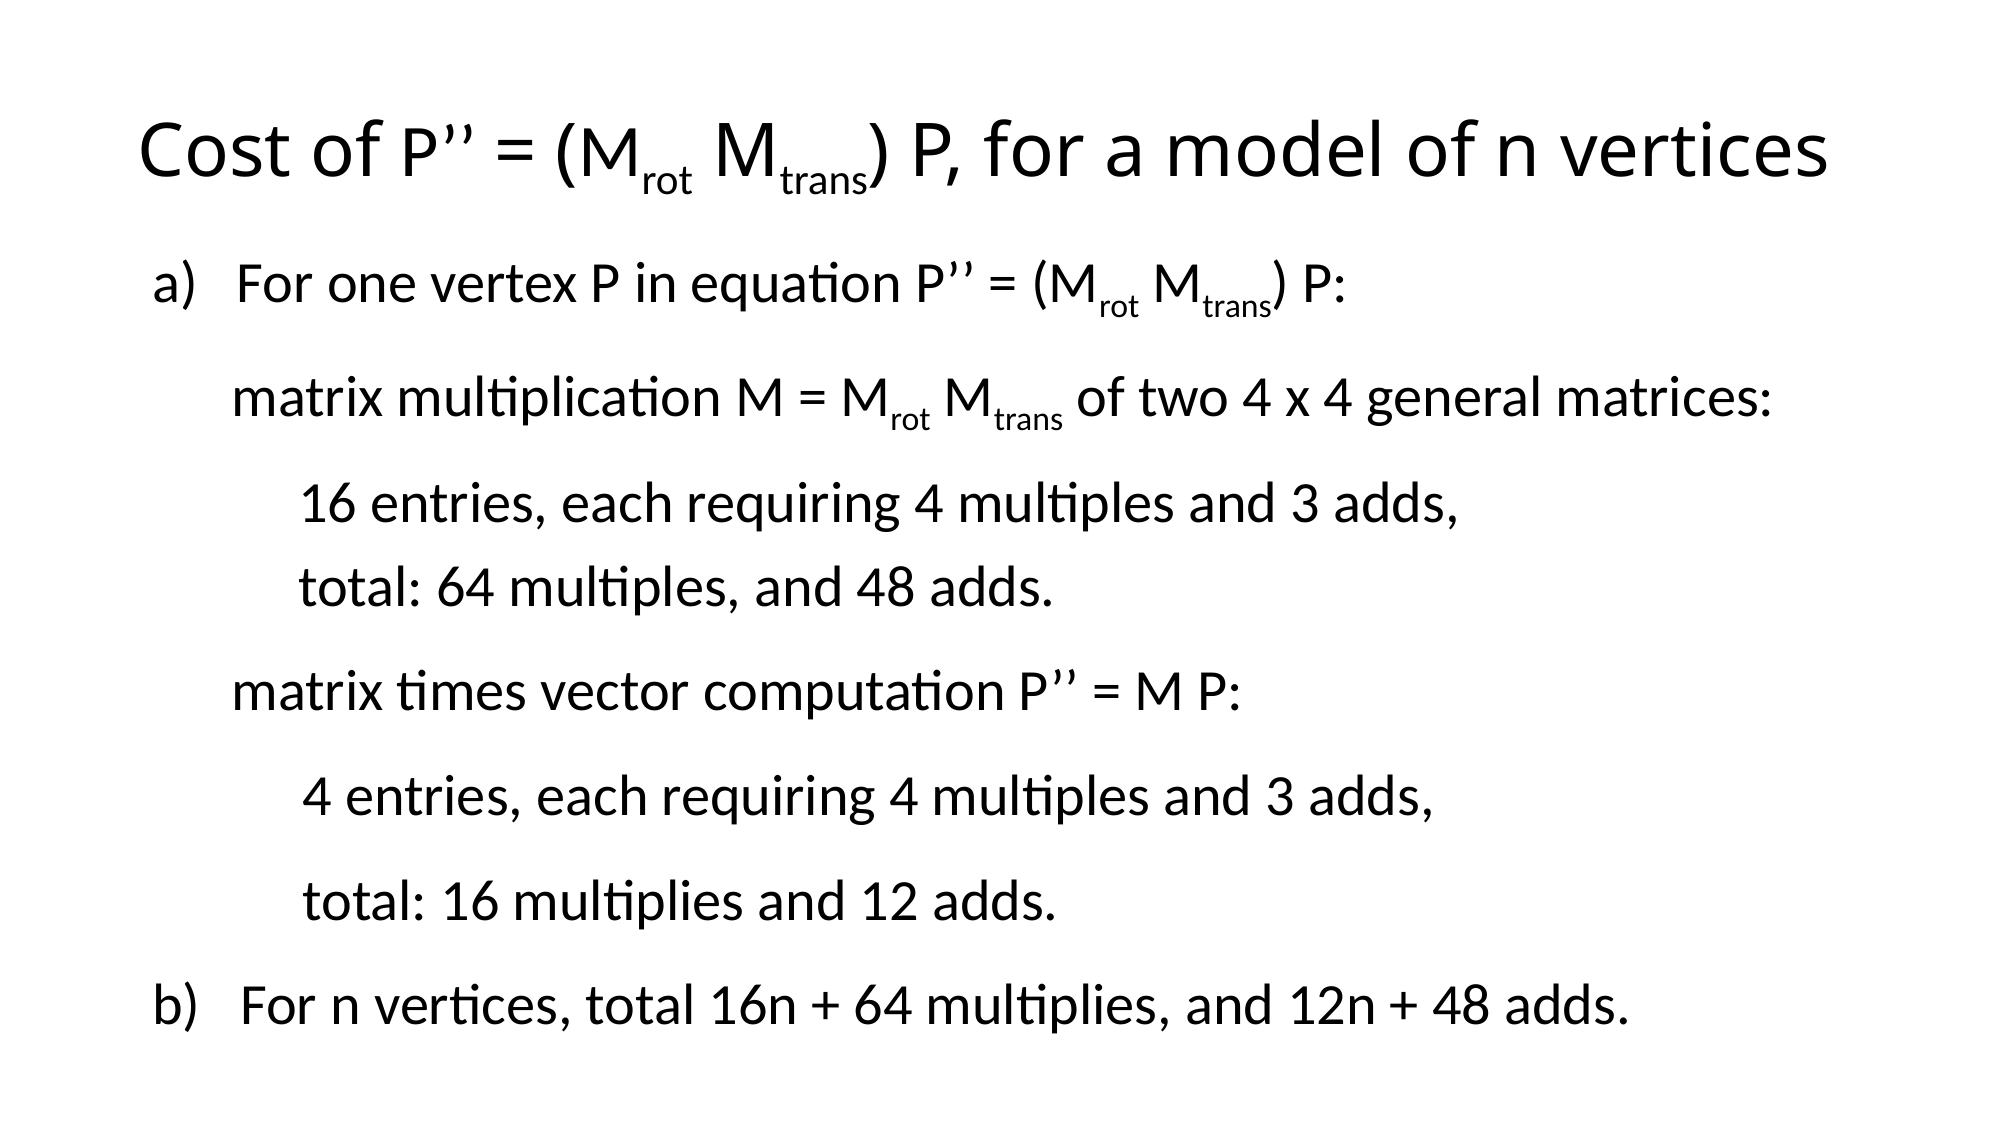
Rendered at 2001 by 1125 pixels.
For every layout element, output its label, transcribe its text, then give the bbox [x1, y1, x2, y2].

title Cost of P’’ = (Mrot Mtrans) P, for a model of n vertices [122, 59, 1890, 238]
list For one vertex P in equation P’’ = (Mrot Mtrans) P: matrix multiplication M = Mrot Mtrans of two 4 x 4 general matrices: 16 entries, each requiring 4 multiples and 3 adds, total: 64 multiples, and 48 adds. matrix times vector computation P’’ = M P: 4 entries, each requiring 4 multiples and 3 adds, total: 16 multiplies and 12 adds. b) For n vertices, total 16n + 64 multiplies, and 12n + 48 adds. [137, 237, 1863, 1087]
